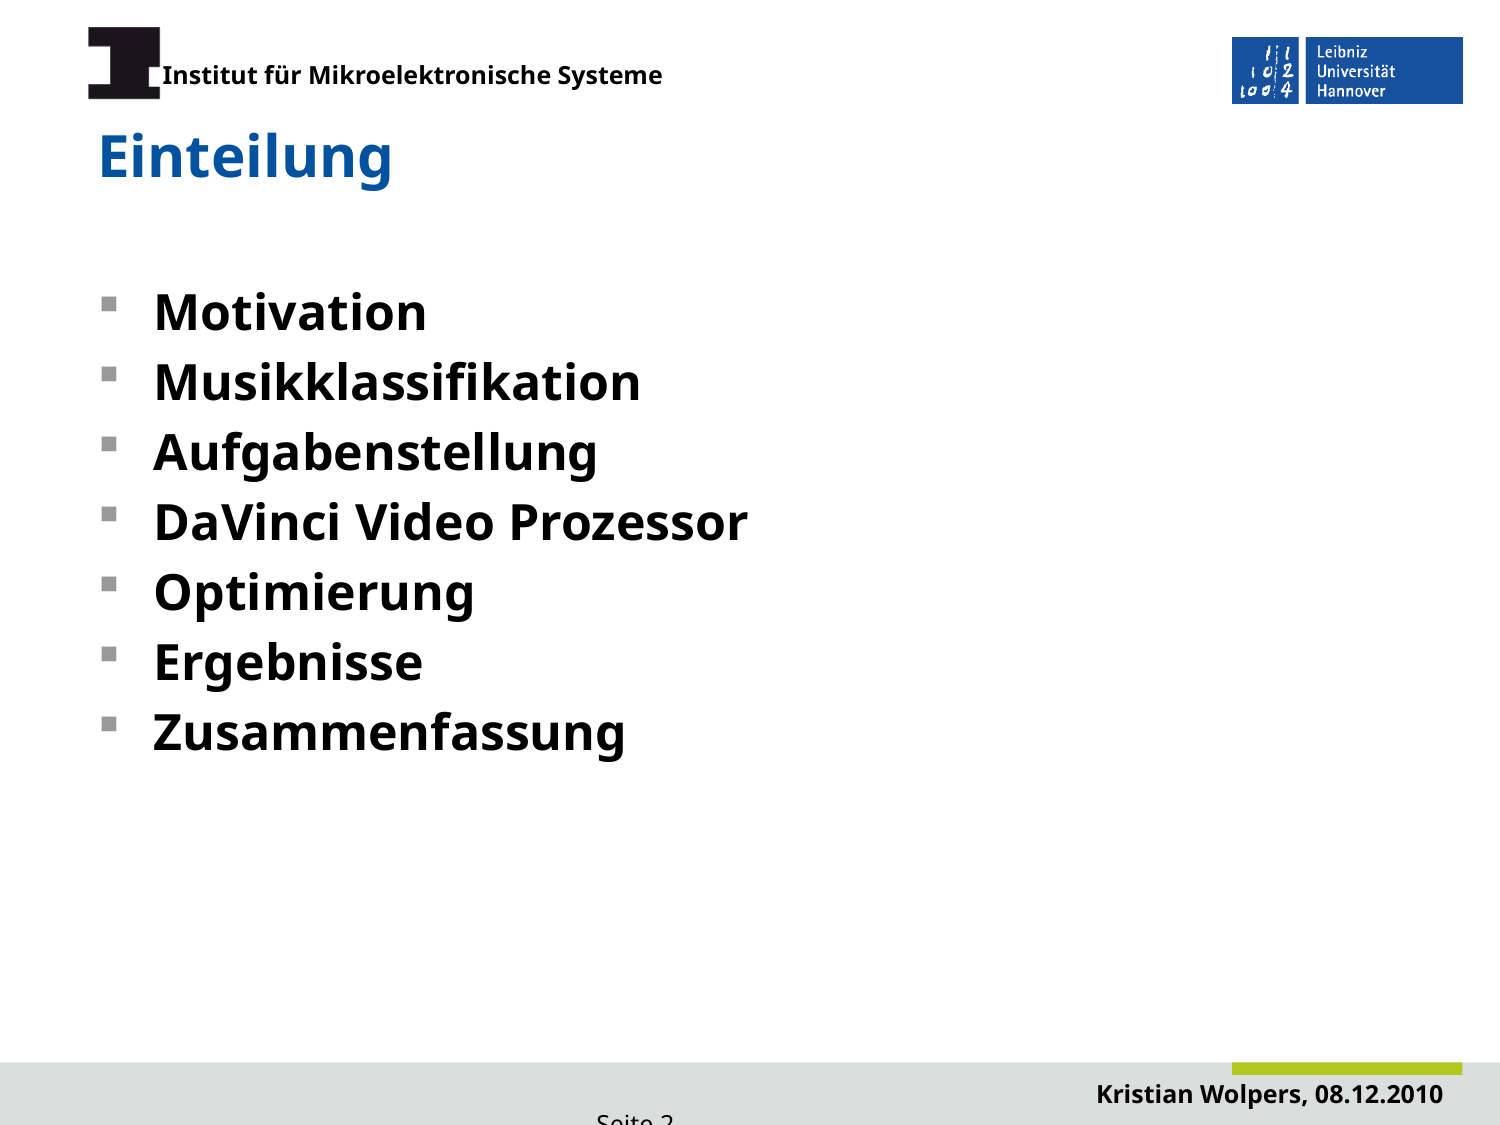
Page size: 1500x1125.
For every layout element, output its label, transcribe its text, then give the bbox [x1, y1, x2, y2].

picture [85, 23, 163, 102]
list Motivation Musikklassifikation Aufgabenstellung DaVinci Video Prozessor Optimierung Ergebnisse Zusammenfassung [82, 272, 1463, 1038]
title Einteilung [82, 125, 1463, 262]
picture [1232, 37, 1463, 104]
